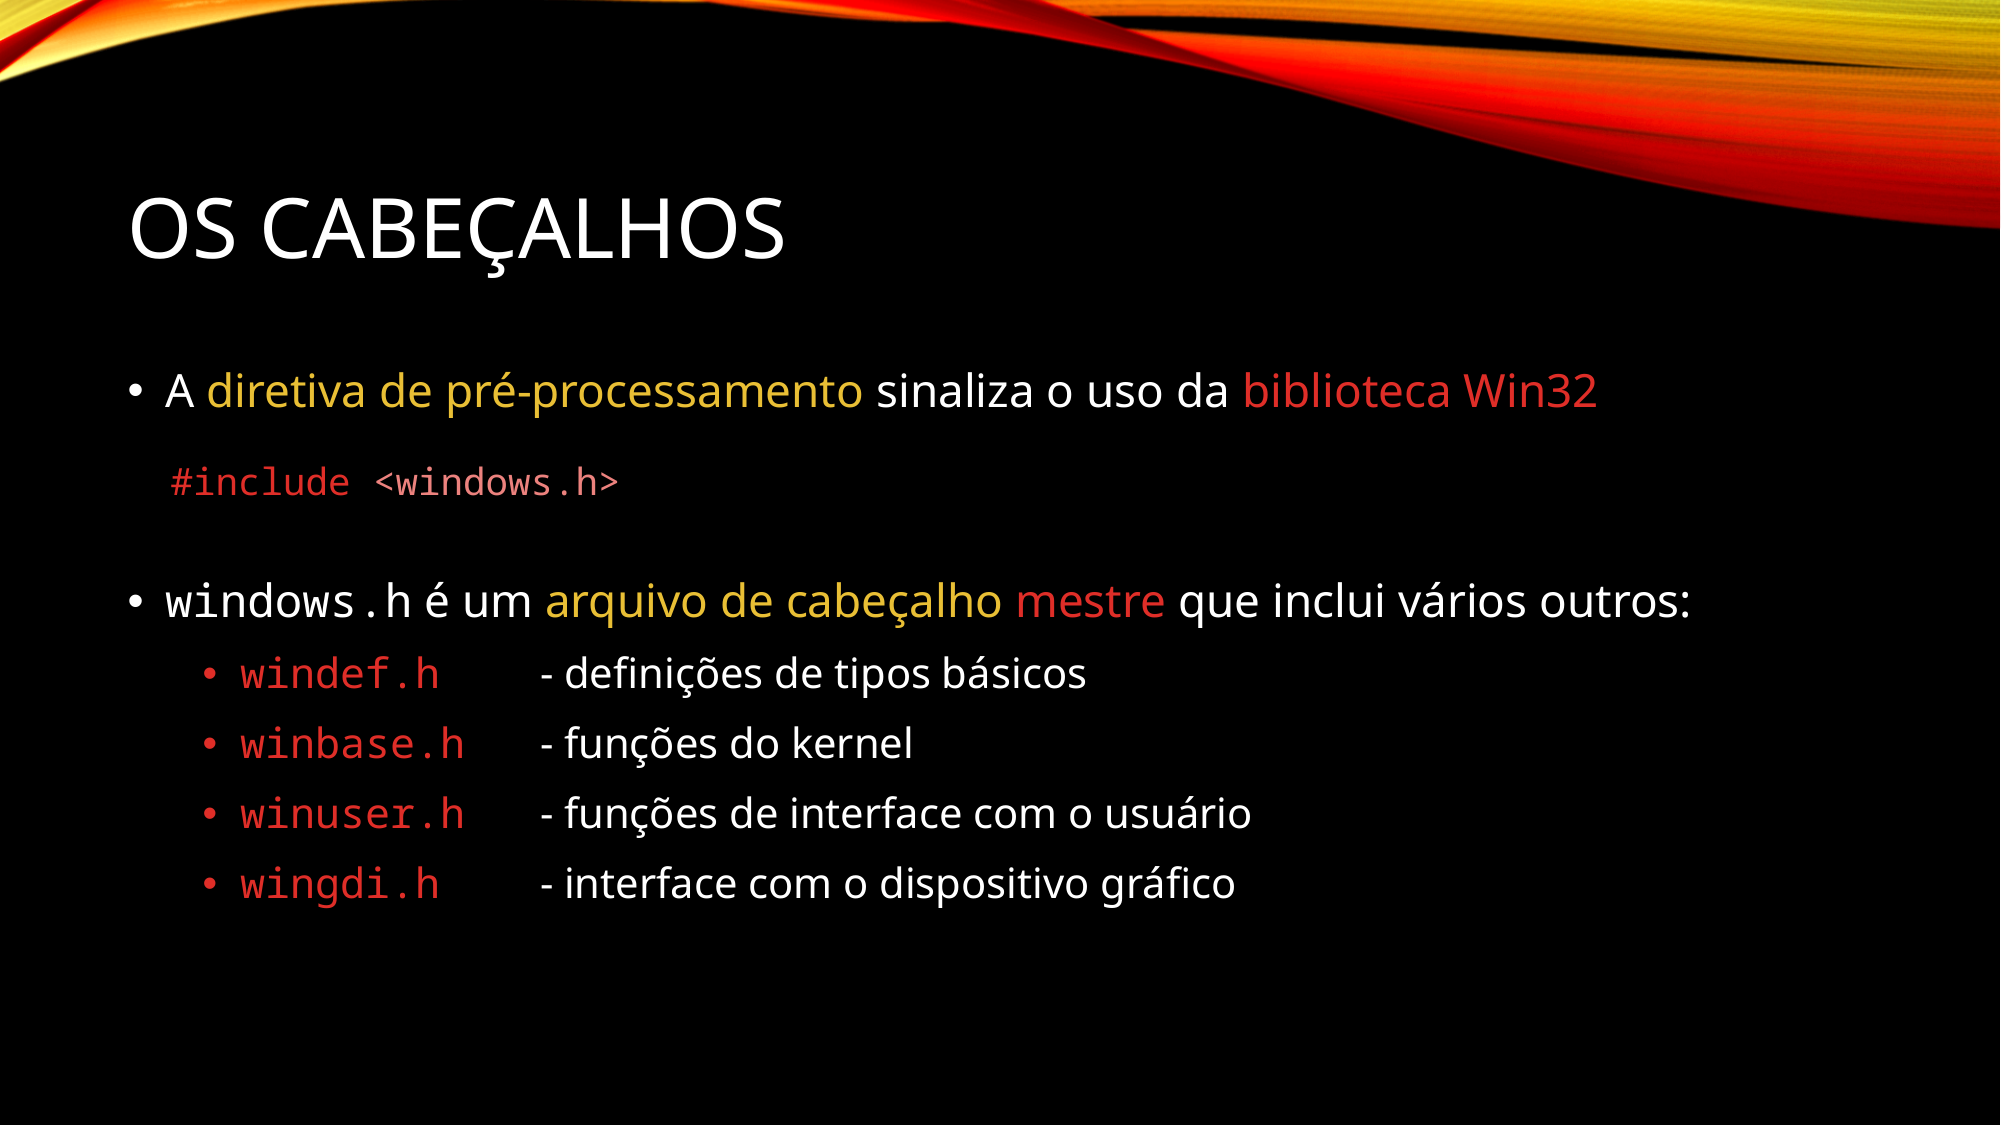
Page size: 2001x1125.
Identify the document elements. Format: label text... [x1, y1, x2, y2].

title Os Cabeçalhos [112, 125, 1888, 338]
picture [0, 0, 2001, 231]
list A diretiva de pré-processamento sinaliza o uso da biblioteca Win32 windows.h é um arquivo de cabeçalho mestre que inclui vários outros: windef.h - definições de tipos básicos winbase.h - funções do kernel winuser.h - funções de interface com o usuário wingdi.h - interface com o dispositivo gráfico [112, 360, 1888, 1021]
text_box #include <windows.h> [155, 450, 835, 511]
